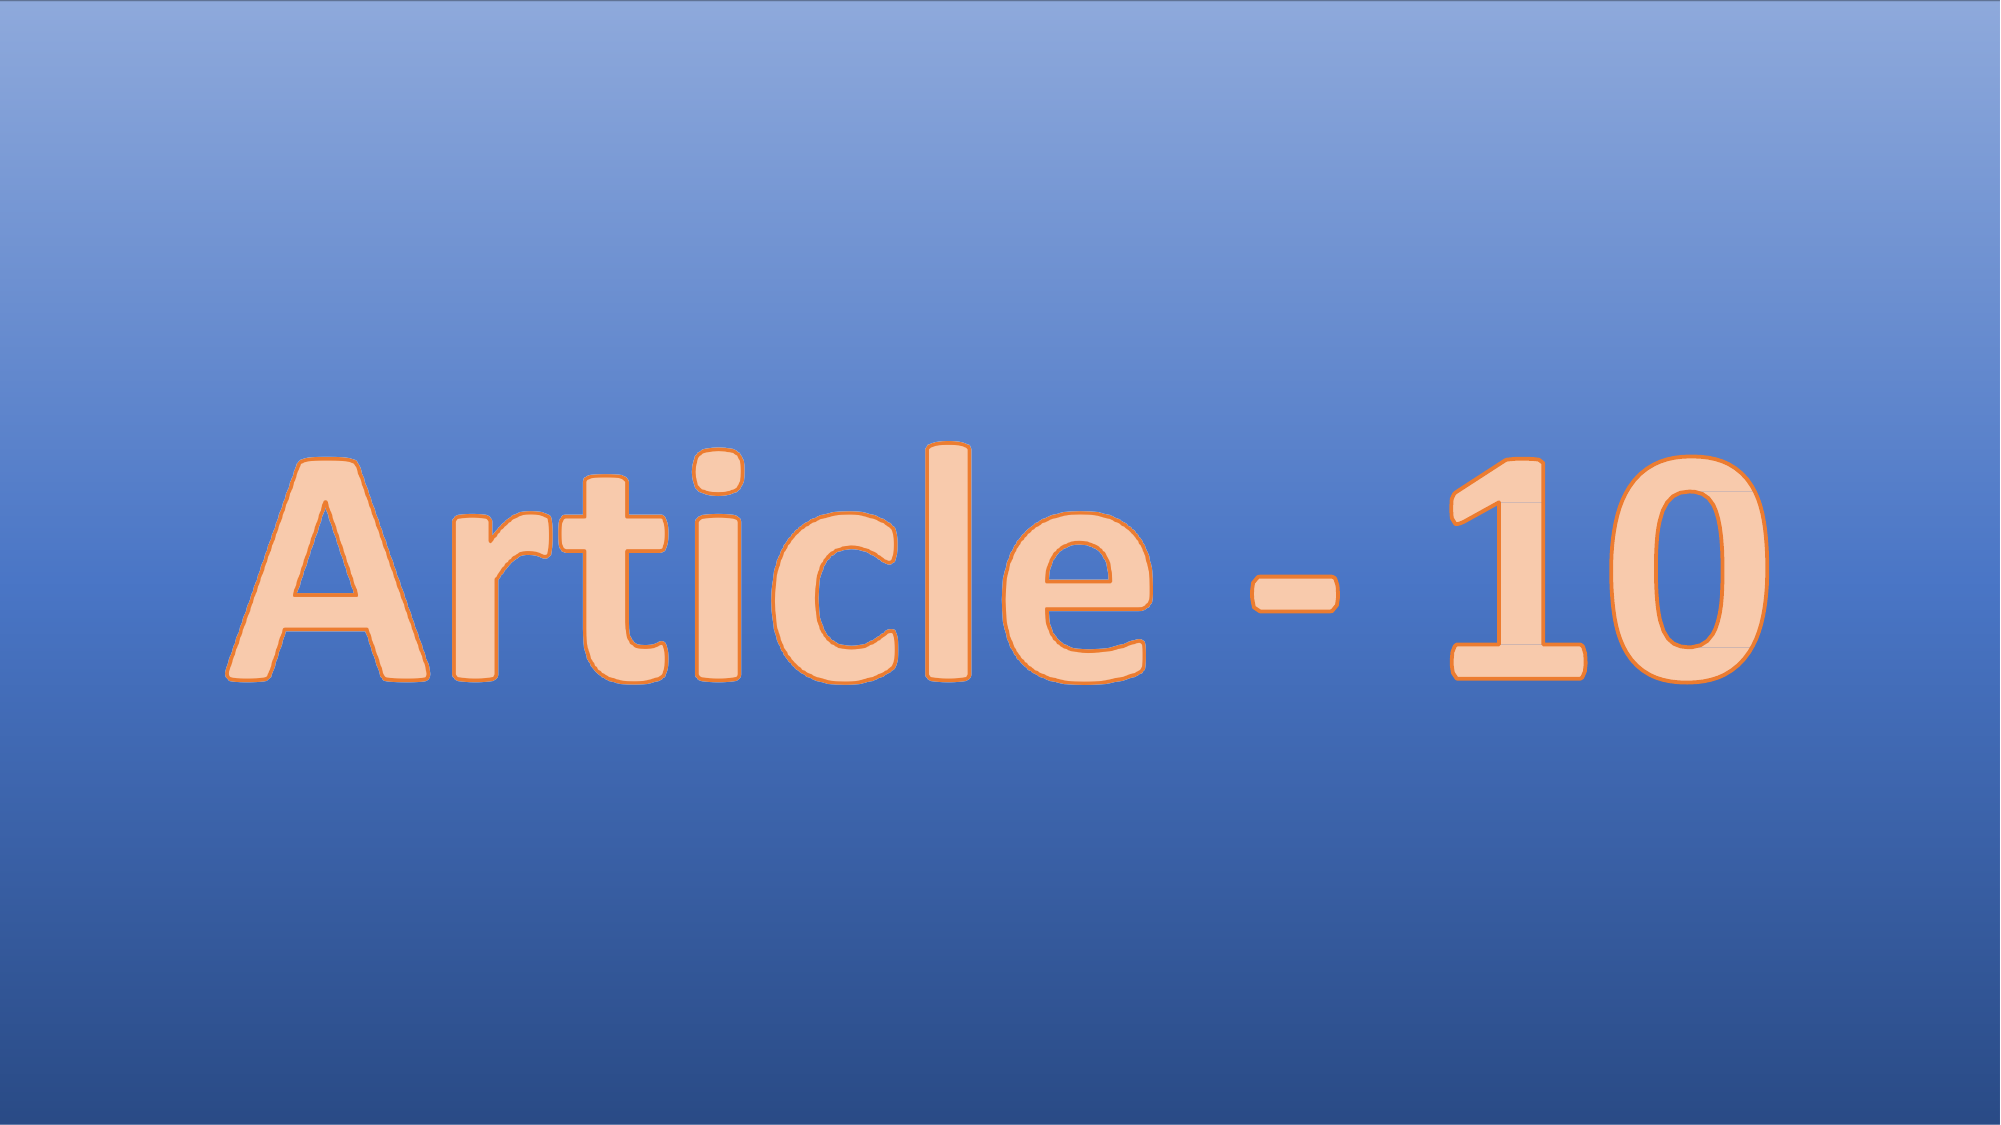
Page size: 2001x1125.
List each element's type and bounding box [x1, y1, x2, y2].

text_box [0, 0, 2000, 1125]
